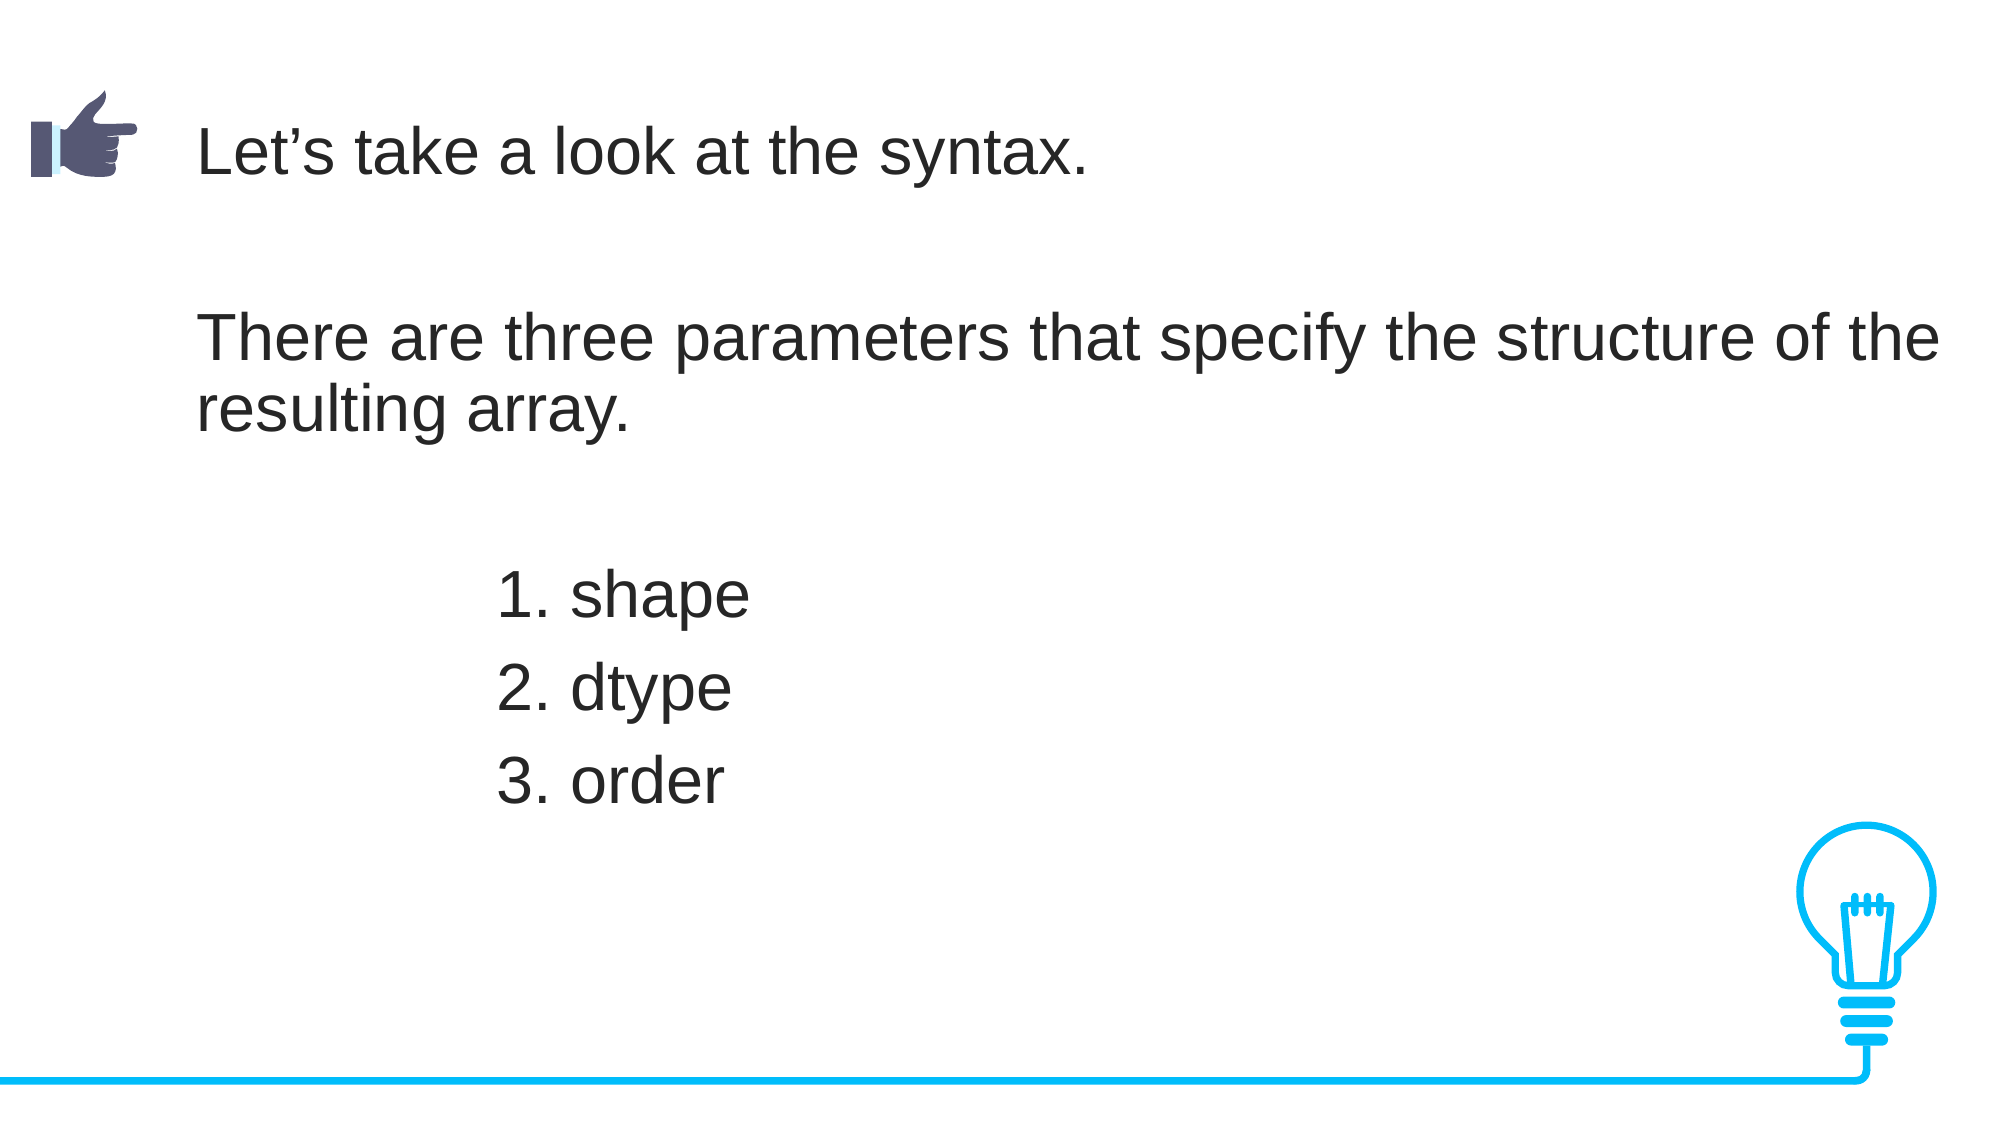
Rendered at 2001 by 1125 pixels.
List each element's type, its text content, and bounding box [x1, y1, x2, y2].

list Let’s take a look at the syntax. There are three parameters that specify the structure of the resulting array. 1. shape 2. dtype 3. order [181, 26, 1959, 900]
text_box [30, 90, 138, 177]
